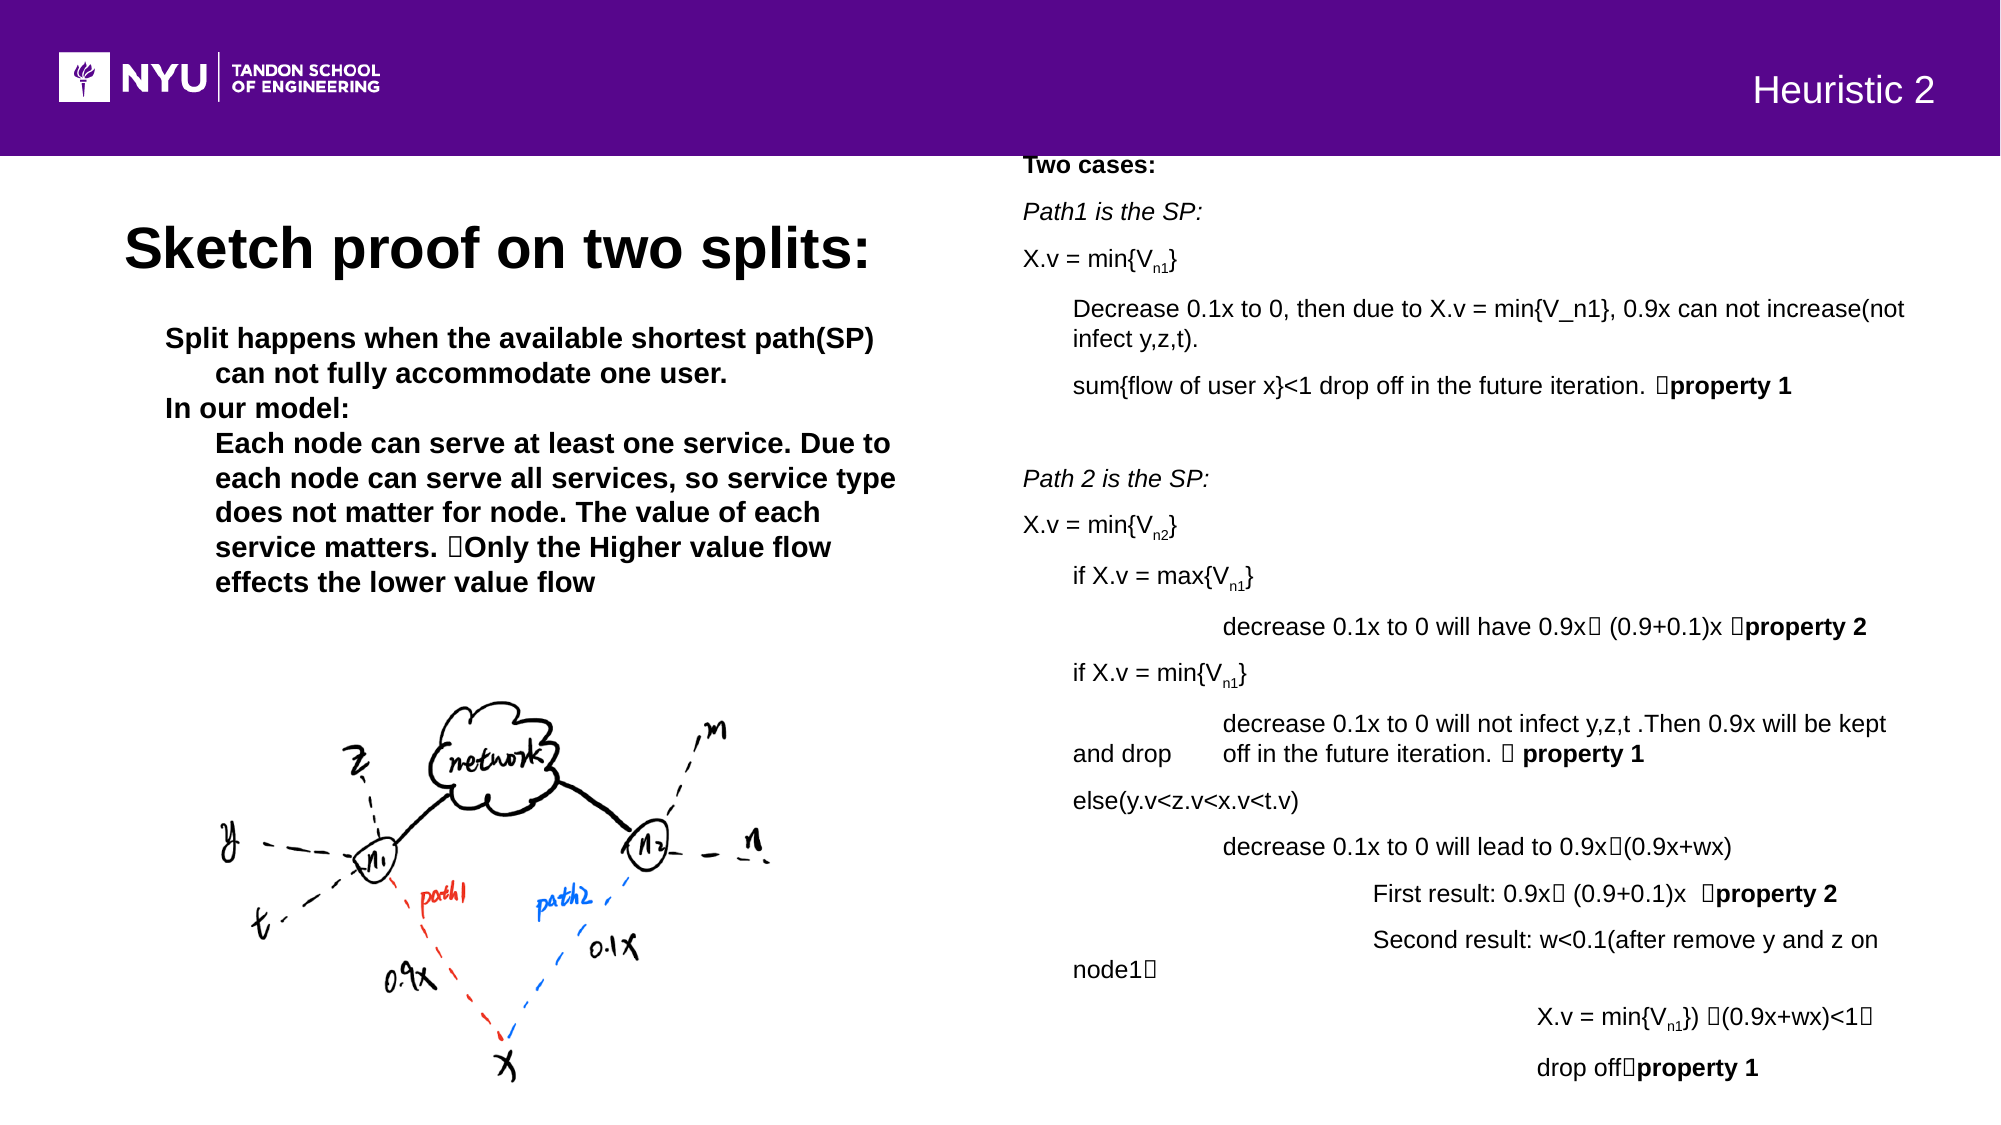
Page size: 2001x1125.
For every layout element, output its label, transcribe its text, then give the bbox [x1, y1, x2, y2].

picture [59, 52, 380, 102]
list Heuristic 2 [1351, 50, 1951, 109]
text_box Sketch proof on two splits: [109, 203, 910, 358]
list Split happens when the available shortest path(SP) can not fully accommodate one user. In our model: Each node can serve at least one service. Due to each node can serve all services, so service type does not matter for node. The value of each service matters. Only the Higher value flow effects the lower value flow Figure here [100, 304, 934, 1083]
list Two cases: Path1 is the SP: X.v = min{Vn1} Decrease 0.1x to 0, then due to X.v = min{V_n1}, 0.9x can not increase(not infect y,z,t). sum{flow of user x}<1 drop off in the future iteration. property 1 Path 2 is the SP: X.v = min{Vn2} if X.v = max{Vn1} decrease 0.1x to 0 will have 0.9x (0.9+0.1)x property 2 if X.v = min{Vn1} decrease 0.1x to 0 will not infect y,z,t .Then 0.9x will be kept and drop off in the future iteration.  property 1 else(y.v<z.v<x.v<t.v) decrease 0.1x to 0 will lead to 0.9x(0.9x+wx) First result: 0.9x (0.9+0.1)x property 2 Second result: w<0.1(after remove y and z on node1 X.v = min{Vn1}) (0.9x+wx)<1 drop offproperty 1 [957, 197, 1938, 1125]
picture [196, 681, 823, 1104]
